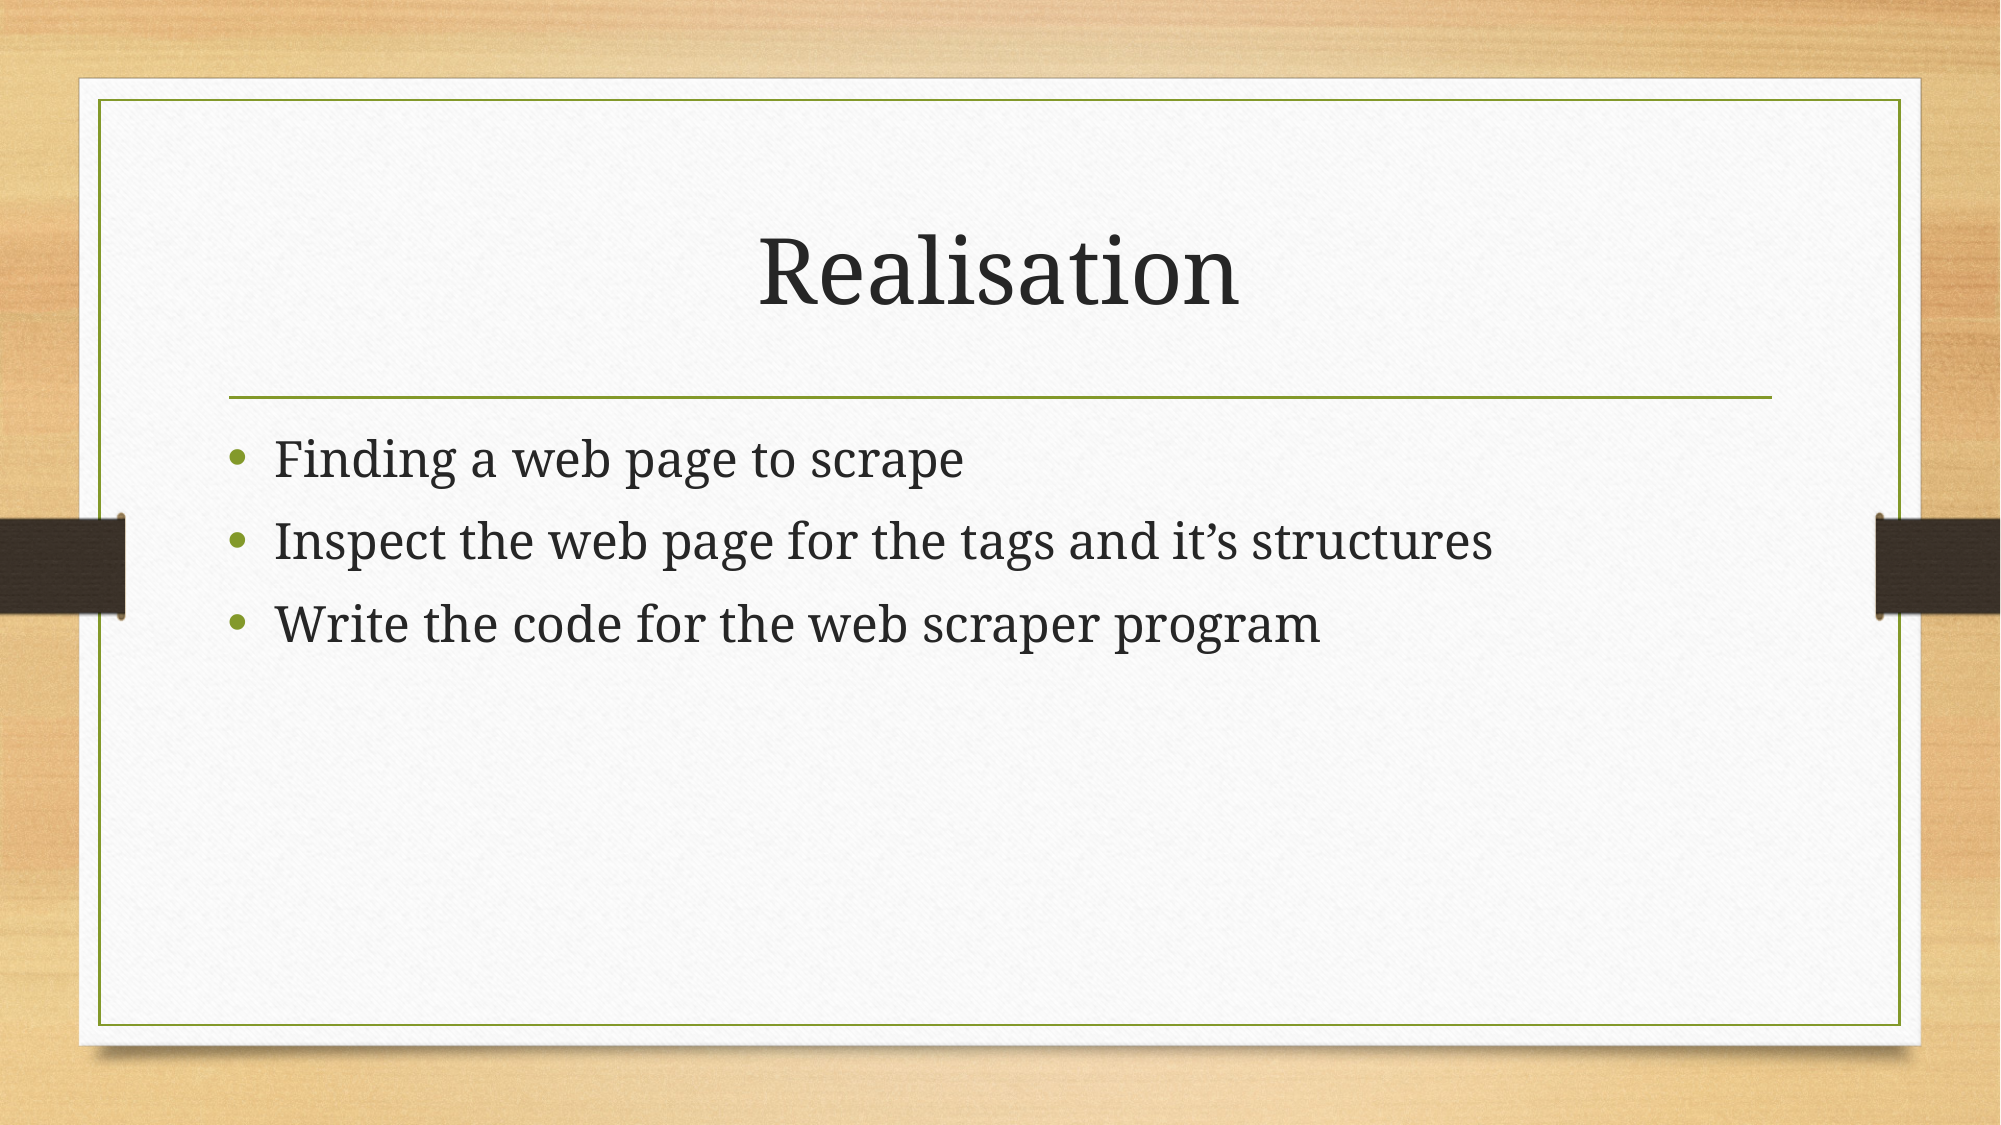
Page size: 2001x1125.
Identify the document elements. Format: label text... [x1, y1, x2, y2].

list Finding a web page to scrape Inspect the web page for the tags and it’s structures Write the code for the web scraper program [212, 419, 1788, 964]
title Realisation [212, 161, 1788, 375]
picture [0, 0, 2001, 1125]
